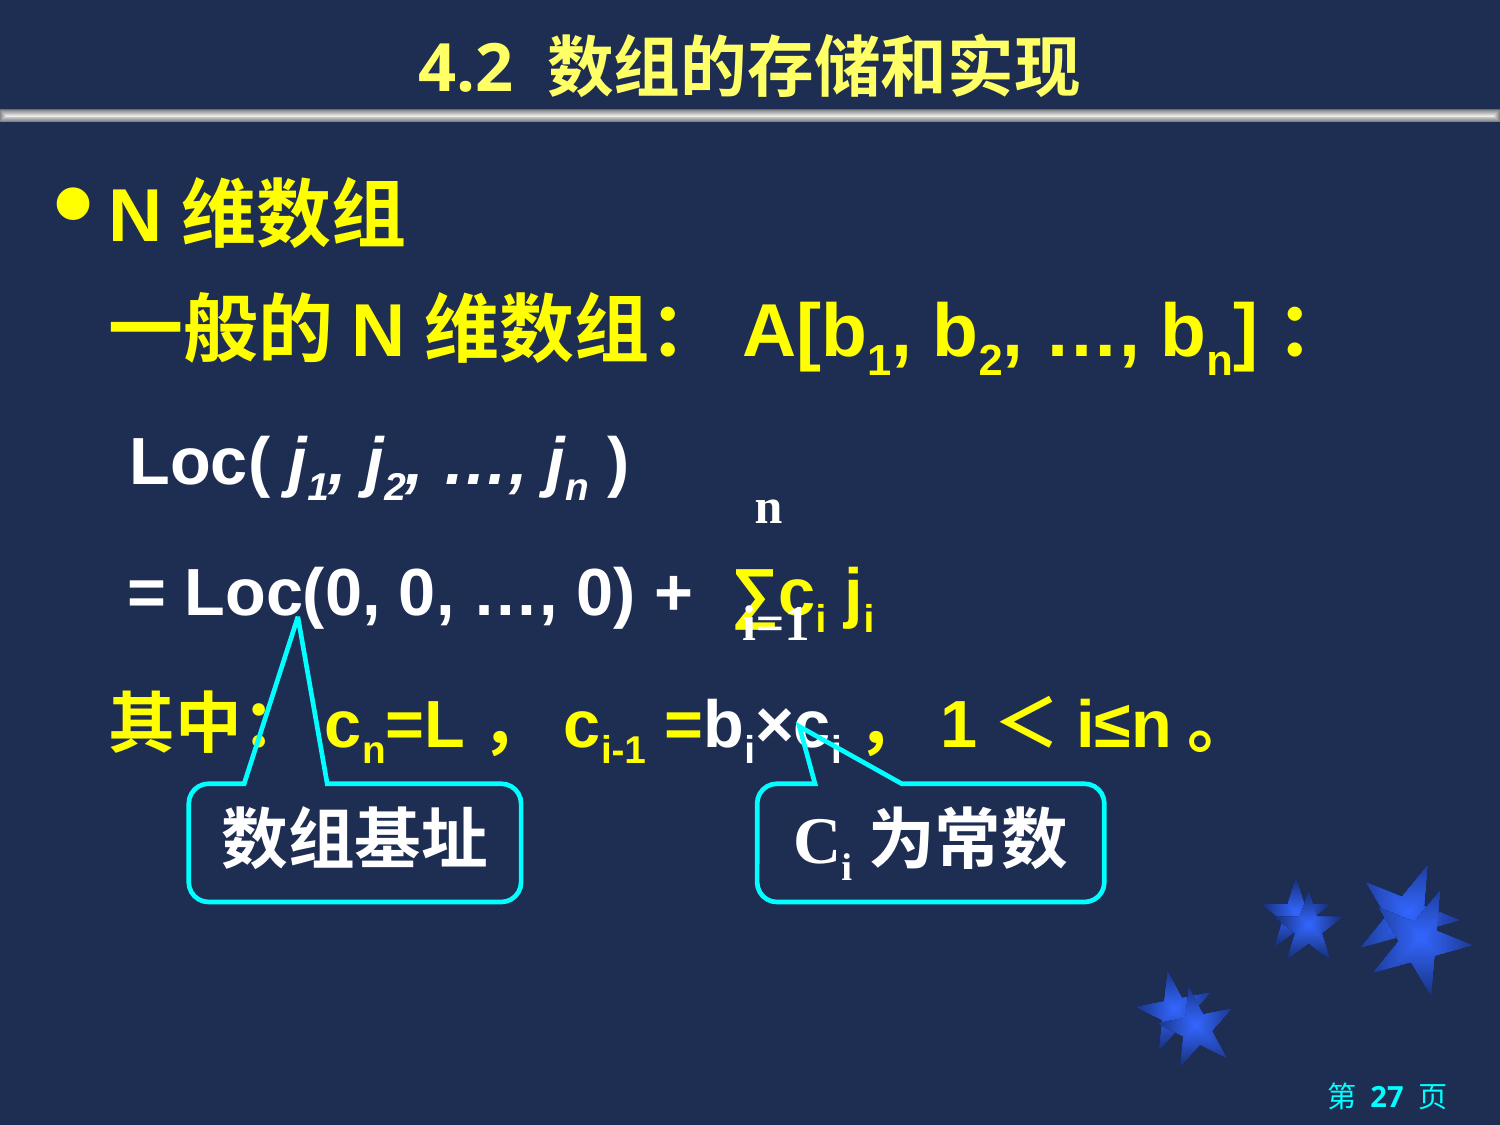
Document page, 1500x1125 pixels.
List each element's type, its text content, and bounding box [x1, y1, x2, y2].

text_box n [727, 466, 809, 542]
slide_number 第 27 页 [1067, 1070, 1463, 1125]
text_box Ci为常数 [757, 726, 1105, 903]
text_box i=1 [720, 583, 832, 659]
list N维数组 一般的N维数组：A[b1, b2, …, bn]： Loc( j1, j2, …, jn ) = Loc(0, 0, …, 0) + ∑ci ji 其中：cn=L，ci-1 =bi×ci，1＜i≤n。 [37, 149, 1460, 748]
title 4.2 数组的存储和实现 [0, 0, 1500, 113]
text_box 数组基址 [188, 616, 522, 903]
